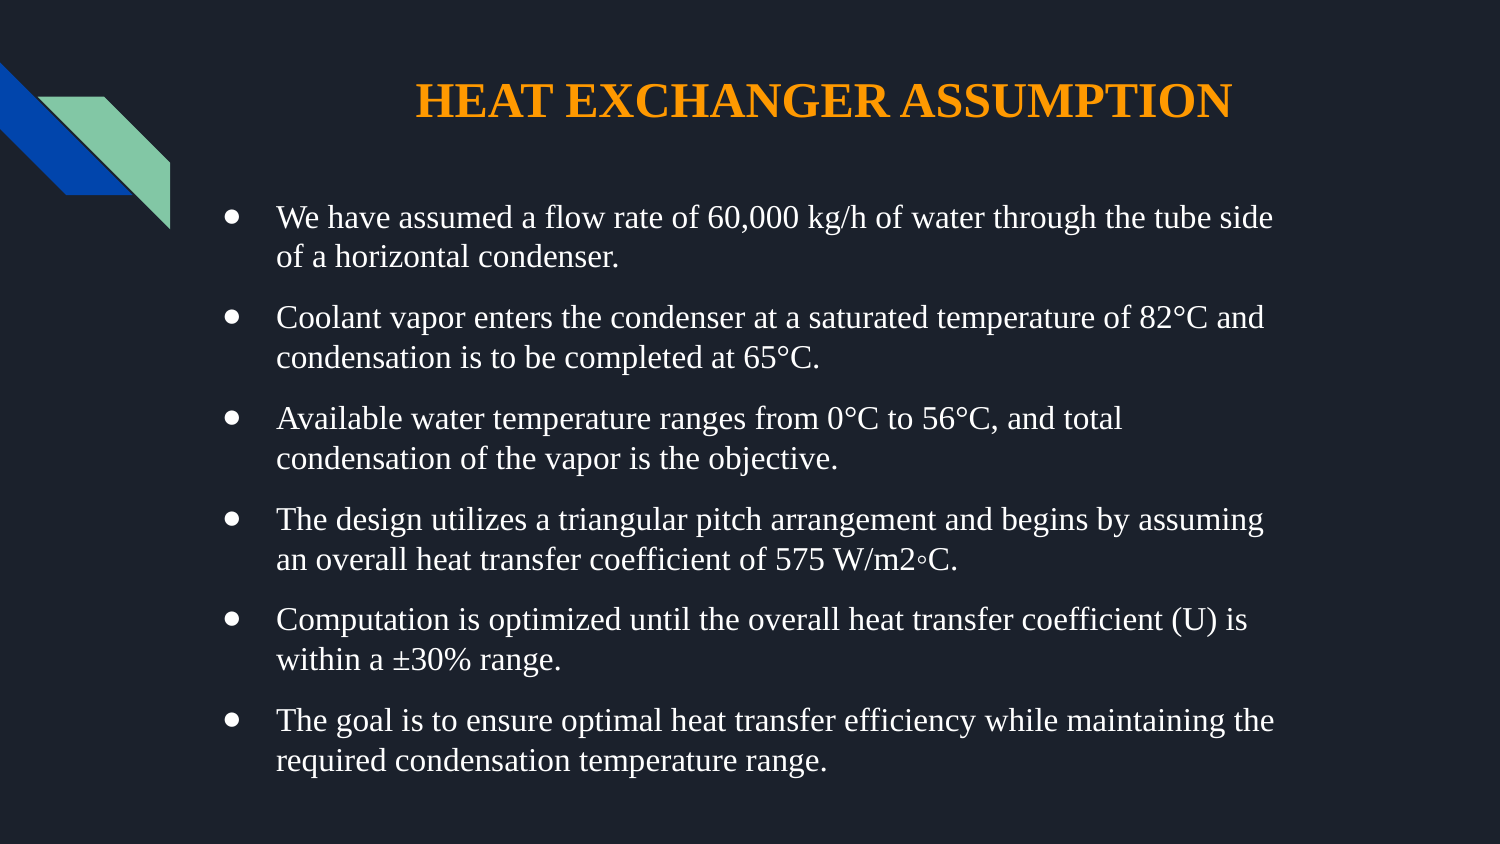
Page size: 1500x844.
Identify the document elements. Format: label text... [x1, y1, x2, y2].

text_box HEAT EXCHANGER ASSUMPTION [394, 52, 1254, 143]
text_box We have assumed a flow rate of 60,000 kg/h of water through the tube side of a horizontal condenser. Coolant vapor enters the condenser at a saturated temperature of 82°C and condensation is to be completed at 65°C. Available water temperature ranges from 0°C to 56°C, and total condensation of the vapor is the objective. The design utilizes a triangular pitch arrangement and begins by assuming an overall heat transfer coefficient of 575 W/m2◦C. Computation is optimized until the overall heat transfer coefficient (U) is within a ±30% range. The goal is to ensure optimal heat transfer efficiency while maintaining the required condensation temperature range. [186, 179, 1314, 793]
